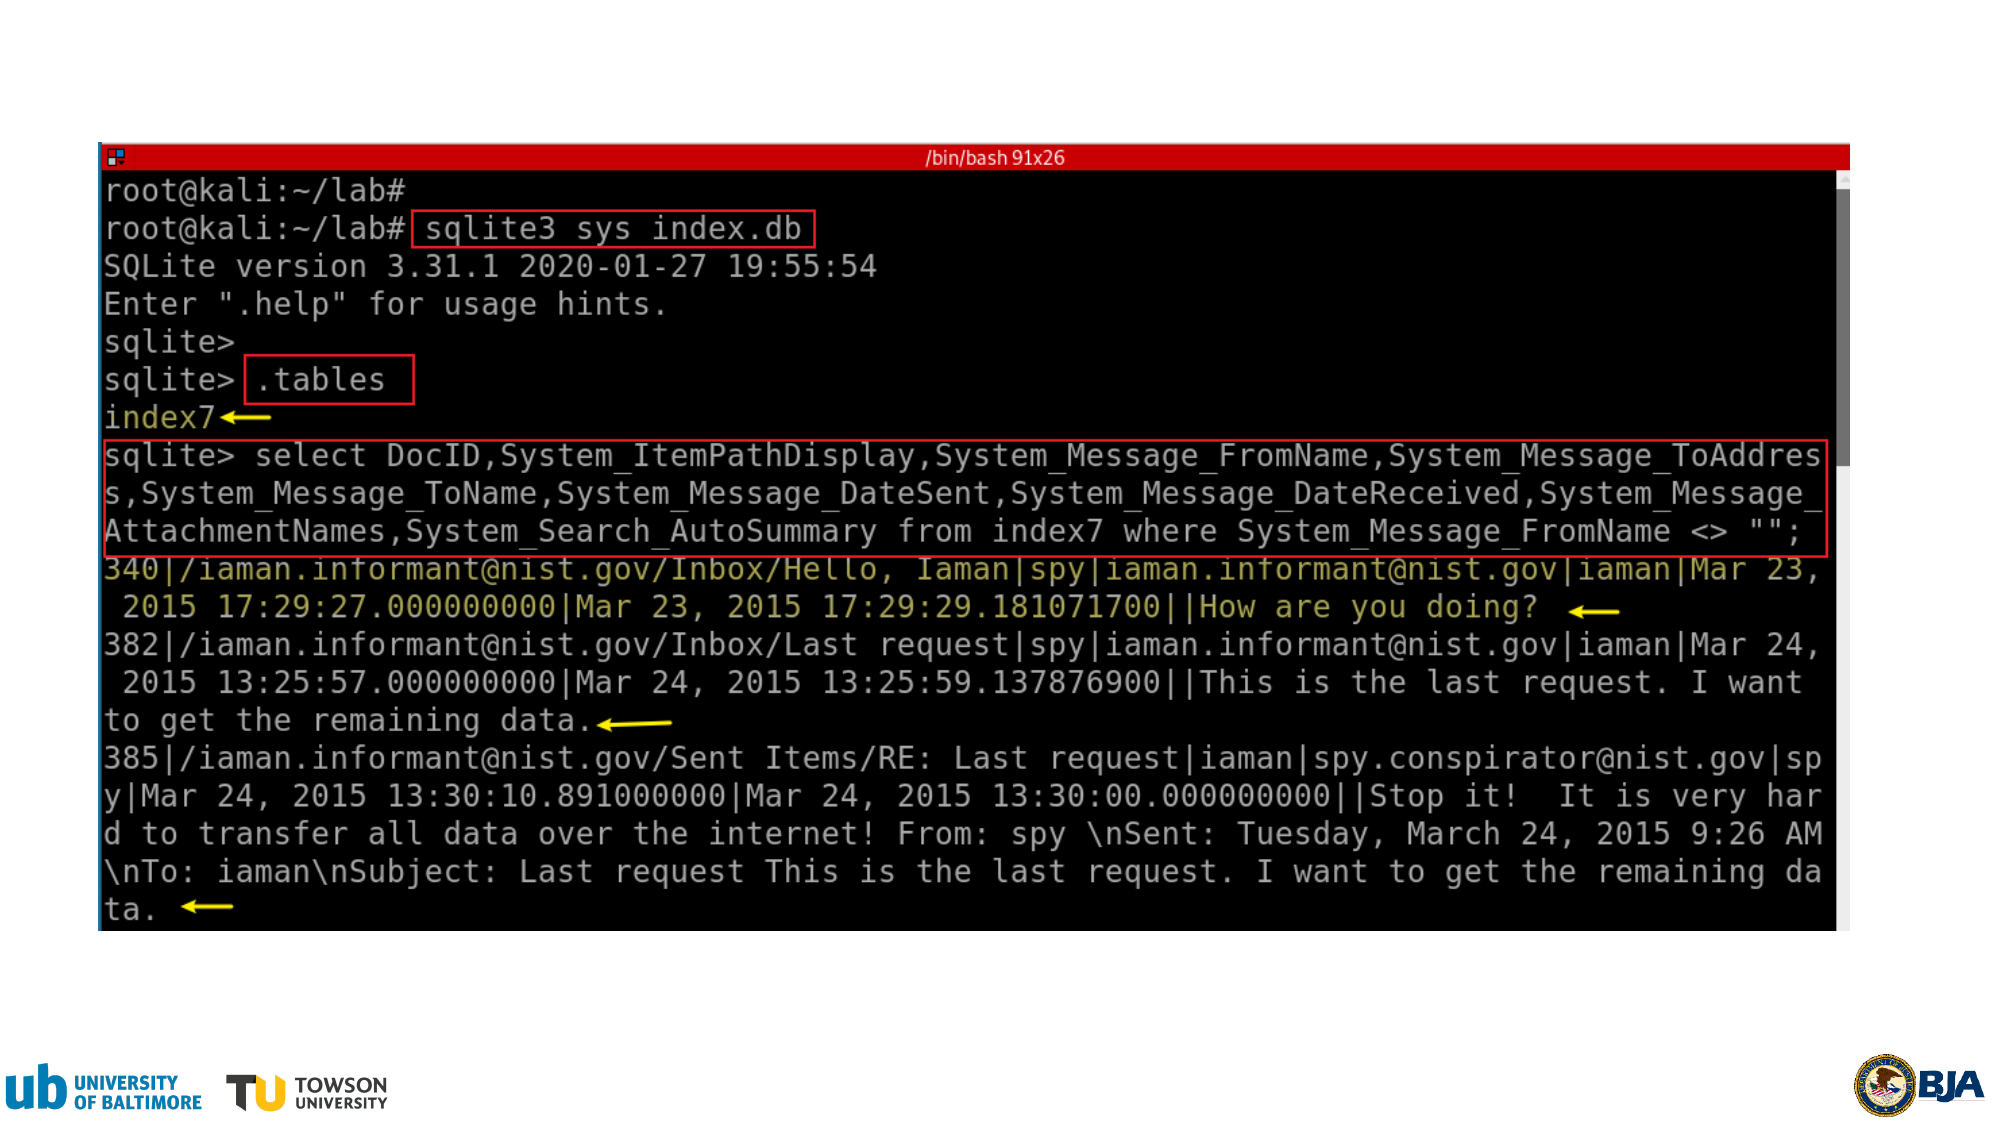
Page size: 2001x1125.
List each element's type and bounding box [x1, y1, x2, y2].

picture [98, 142, 1850, 931]
picture [1854, 1054, 1986, 1117]
picture [0, 1031, 407, 1125]
